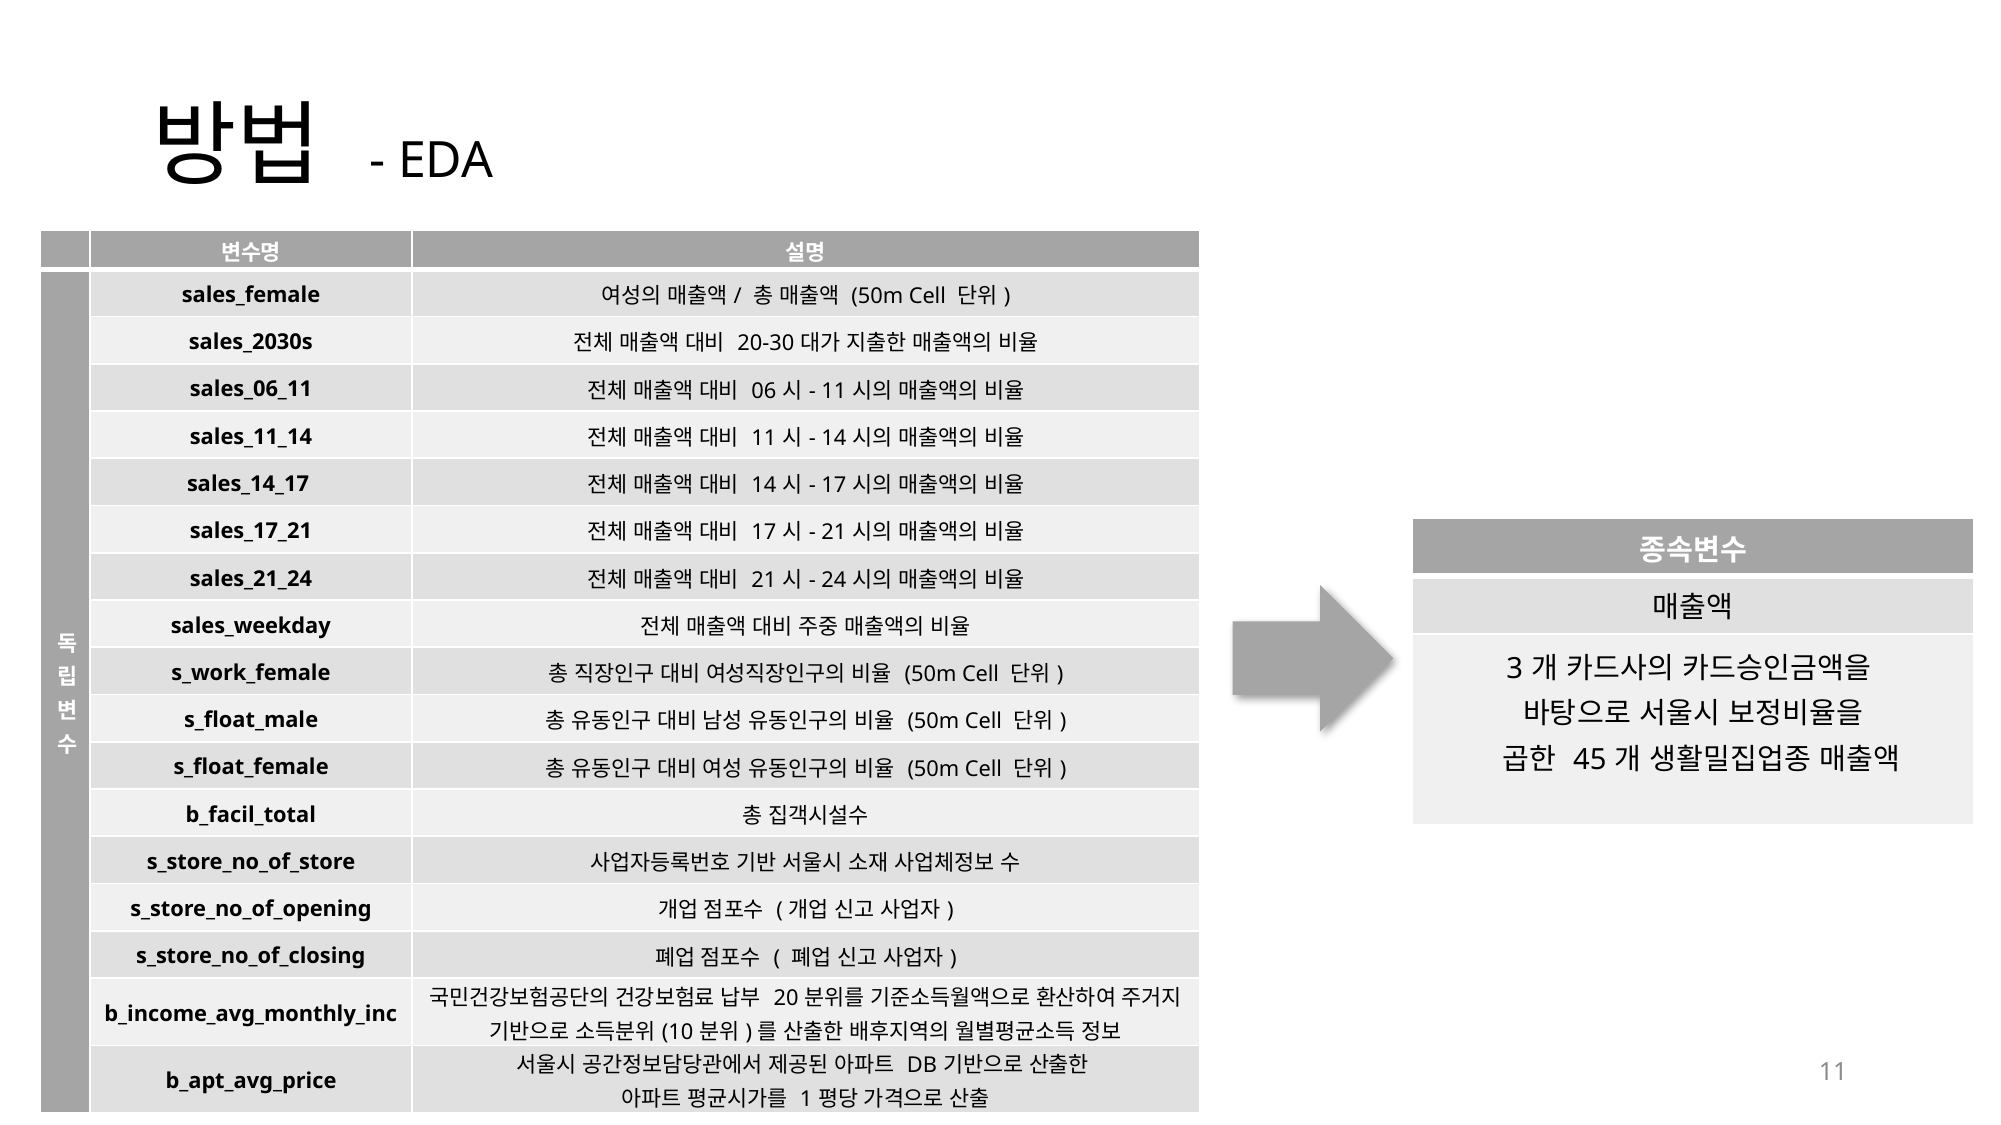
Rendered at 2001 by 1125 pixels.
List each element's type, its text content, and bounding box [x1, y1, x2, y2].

table_cell 전체 매출액 대비 20-30대가 지출한 매출액의 비율 [413, 317, 1199, 363]
title 방법 - EDA [137, 39, 1863, 257]
table_cell 서울시 공간정보담당관에서 제공된 아파트 DB기반으로 산출한 아파트 평균시가를 1평당 가격으로 산출 [413, 1046, 1199, 1112]
table_header [41, 231, 89, 267]
table_cell s_float_female [91, 743, 411, 788]
table_cell 개업 점포수 (개업 신고 사업자) [413, 884, 1199, 930]
table_cell s_store_no_of_store [91, 837, 411, 883]
table_cell 전체 매출액 대비 06시- 11시의 매출액의 비율 [413, 365, 1199, 410]
table_cell 총 유동인구 대비 남성 유동인구의 비율 (50m Cell 단위) [413, 695, 1199, 741]
table_cell 매출액 [1413, 579, 1973, 633]
table_cell sales_weekday [91, 601, 411, 646]
table_cell b_income_avg_monthly_inc [91, 979, 411, 1045]
table_cell sales_17_21 [91, 506, 411, 552]
table_header 변수명 [91, 231, 411, 267]
table_cell sales_11_14 [91, 412, 411, 457]
table_cell 전체 매출액 대비 11시- 14시의 매출액의 비율 [413, 412, 1199, 457]
table_cell 국민건강보험공단의 건강보험료 납부 20분위를 기준소득월액으로 환산하여 주거지 기반으로 소득분위(10분위)를 산출한 배후지역의 월별평균소득 정보 [413, 979, 1199, 1045]
table_cell 전체 매출액 대비 17시- 21시의 매출액의 비율 [413, 506, 1199, 552]
table_cell 총 집객시설수 [413, 790, 1199, 835]
table_cell s_float_male [91, 695, 411, 741]
slide_number 11 [1412, 1042, 1863, 1103]
table_cell 폐업 점포수 ( 폐업 신고 사업자) [413, 932, 1199, 977]
table_cell sales_2030s [91, 317, 411, 363]
table_cell s_store_no_of_opening [91, 884, 411, 930]
table_cell 총 유동인구 대비 여성 유동인구의 비율 (50m Cell 단위) [413, 743, 1199, 788]
table_cell 3개 카드사의 카드승인금액을 바탕으로 서울시 보정비율을 곱한 45개 생활밀집업종 매출액 [1413, 635, 1973, 824]
table_cell sales_06_11 [91, 365, 411, 410]
table_cell b_apt_avg_price [91, 1046, 411, 1112]
table_cell sales_14_17 [91, 459, 411, 505]
table_cell s_store_no_of_closing [91, 932, 411, 977]
table_cell sales_female [91, 272, 411, 316]
table_cell s_work_female [91, 648, 411, 694]
table_header 종속변수 [1413, 519, 1973, 573]
table_cell 전체 매출액 대비 14시- 17시의 매출액의 비율 [413, 459, 1199, 505]
table_cell 사업자등록번호 기반 서울시 소재 사업체정보 수 [413, 837, 1199, 883]
table_cell b_facil_total [91, 790, 411, 835]
table_cell 전체 매출액 대비 21시- 24시의 매출액의 비율 [413, 554, 1199, 599]
text_box [1231, 580, 1396, 736]
table_cell 총 직장인구 대비 여성직장인구의 비율 (50m Cell 단위) [413, 648, 1199, 694]
table_cell 독립변수 [41, 272, 89, 1112]
table_cell 여성의 매출액/ 총 매출액 (50m Cell 단위) [413, 272, 1199, 316]
table_cell sales_21_24 [91, 554, 411, 599]
table_cell 전체 매출액 대비 주중 매출액의 비율 [413, 601, 1199, 646]
table_header 설명 [413, 231, 1199, 267]
